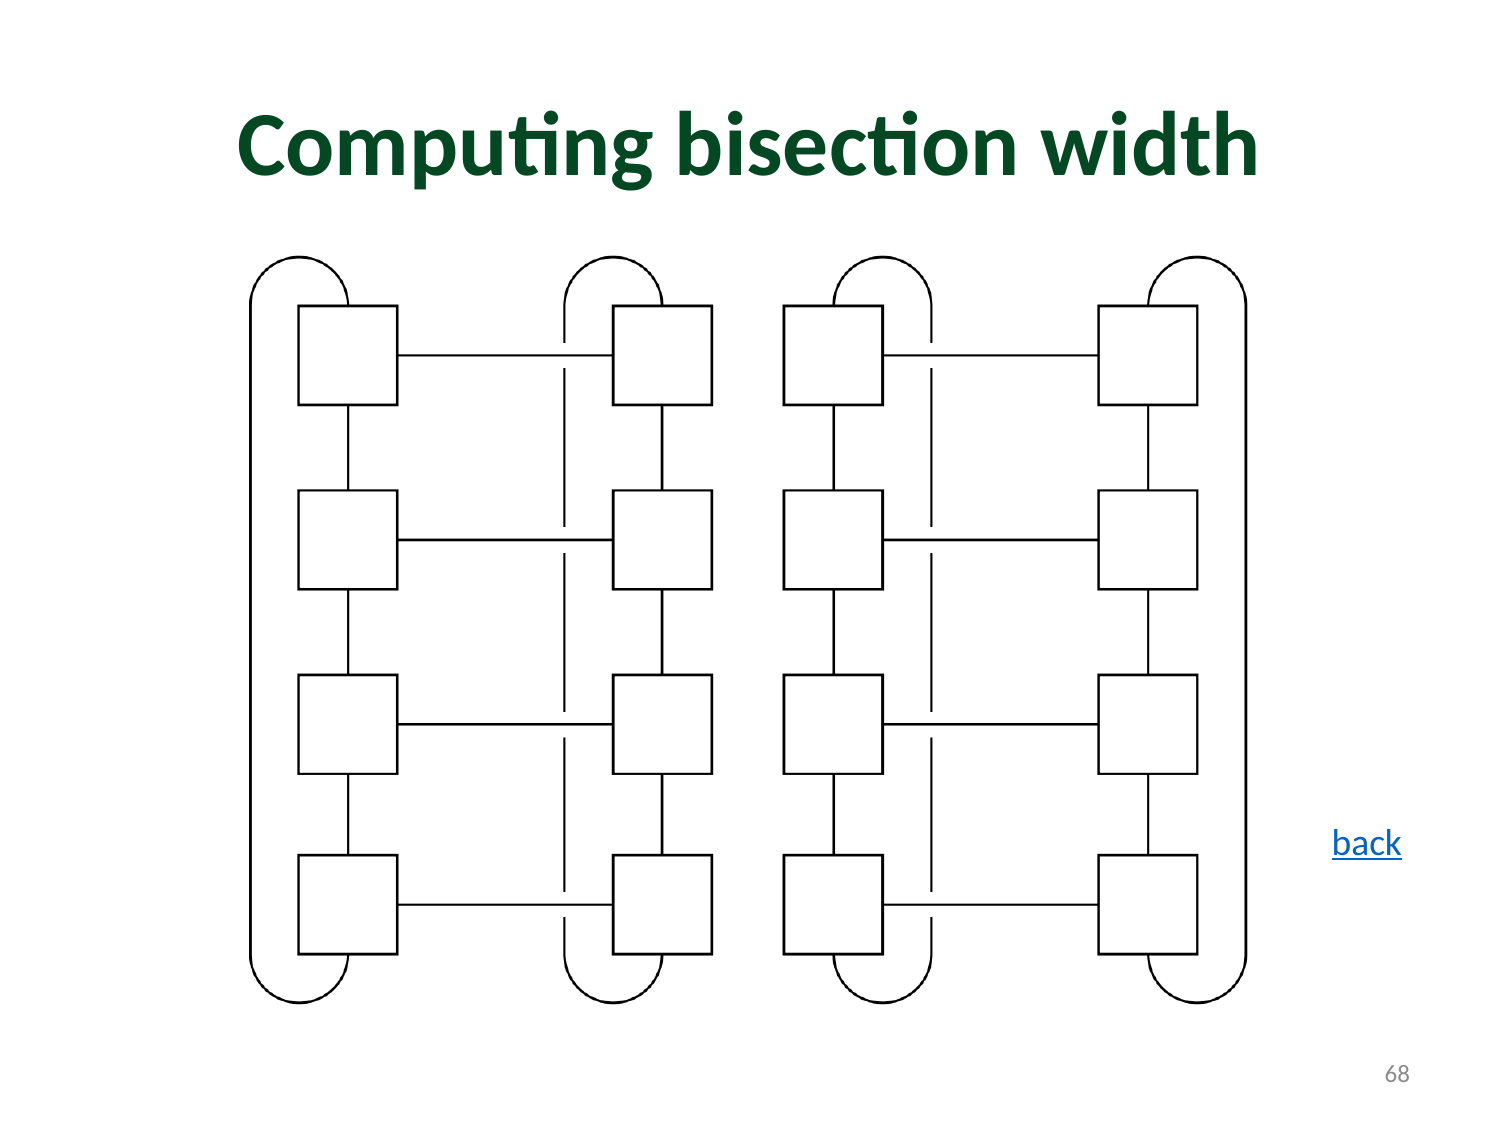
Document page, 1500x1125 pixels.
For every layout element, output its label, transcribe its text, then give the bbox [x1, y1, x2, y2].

slide_number 68 [1074, 1042, 1425, 1103]
title Computing bisection width [75, 45, 1425, 233]
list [216, 232, 1284, 1024]
text_box back [1316, 810, 1425, 871]
